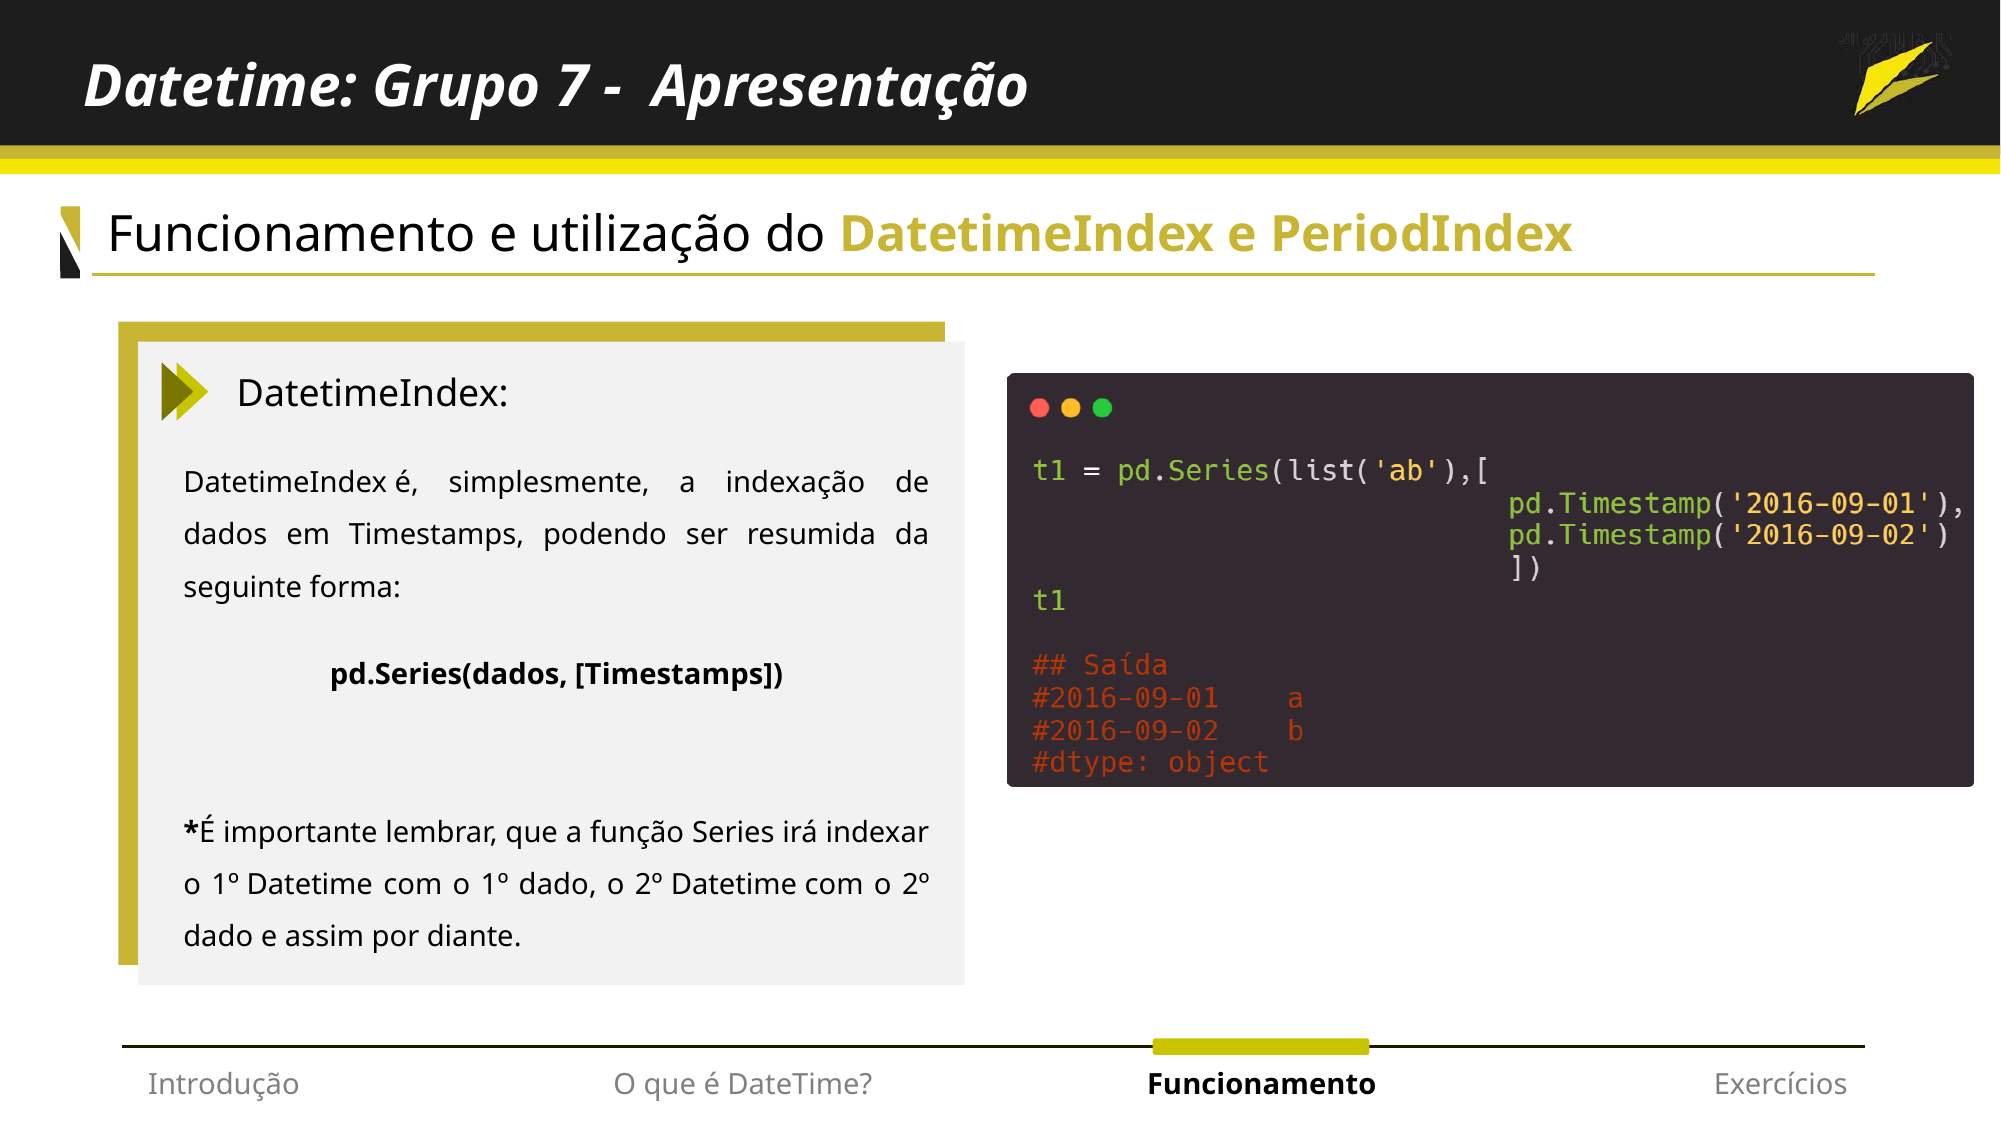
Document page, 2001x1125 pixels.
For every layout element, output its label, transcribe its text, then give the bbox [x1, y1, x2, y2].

text_box DatetimeIndex é, simplesmente, a indexação de dados em Timestamps, podendo ser resumida da seguinte forma: pd.Series(dados, [Timestamps]) *É importante lembrar, que a função Series irá indexar o 1º Datetime com o 1º dado, o 2º Datetime com o 2º dado e assim por diante. [168, 438, 945, 1013]
text_box [117, 320, 946, 966]
text_box Datetime: Grupo 7 - Apresentação [69, 40, 1571, 126]
picture [1007, 373, 1974, 787]
text_box [137, 340, 966, 986]
text_box Funcionamento e utilização do DatetimeIndex e PeriodIndex [92, 193, 1688, 329]
text_box DatetimeIndex: [221, 361, 889, 422]
picture [1838, 33, 1952, 127]
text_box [161, 361, 209, 422]
